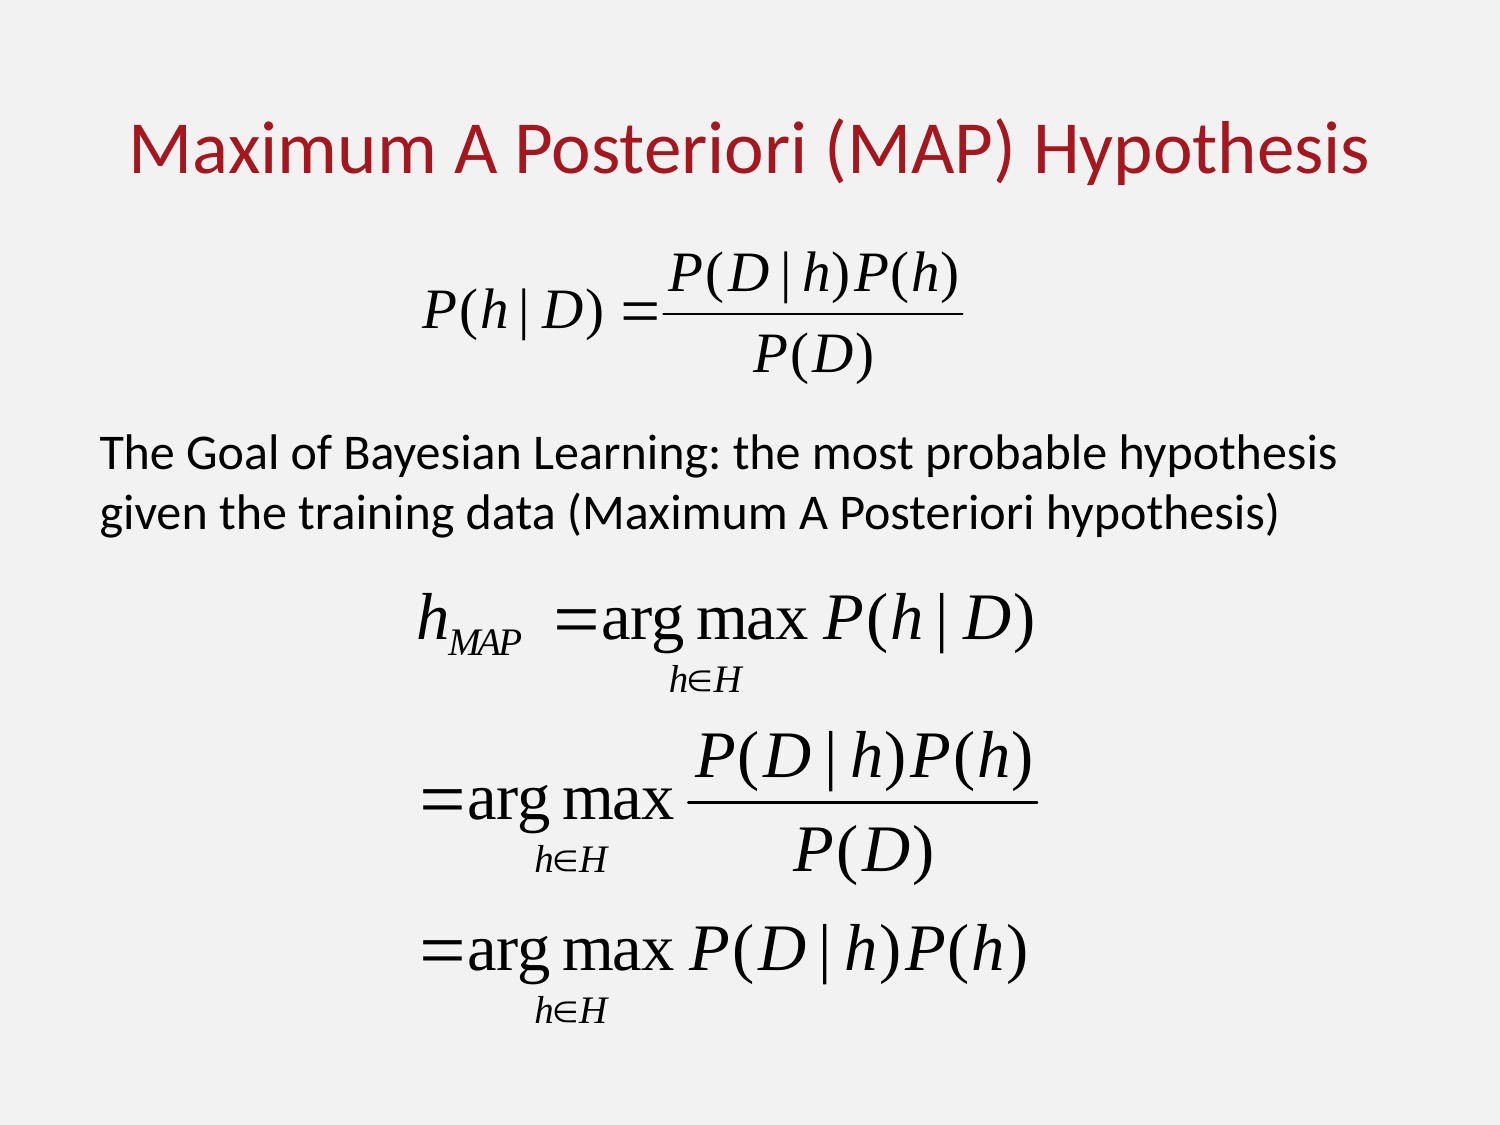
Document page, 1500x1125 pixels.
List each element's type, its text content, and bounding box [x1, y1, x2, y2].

title Maximum A Posteriori (MAP) Hypothesis [112, 50, 1388, 238]
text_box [412, 237, 976, 395]
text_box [406, 574, 1051, 1036]
text_box The Goal of Bayesian Learning: the most probable hypothesis given the training data (Maximum A Posteriori hypothesis) [84, 412, 1373, 548]
